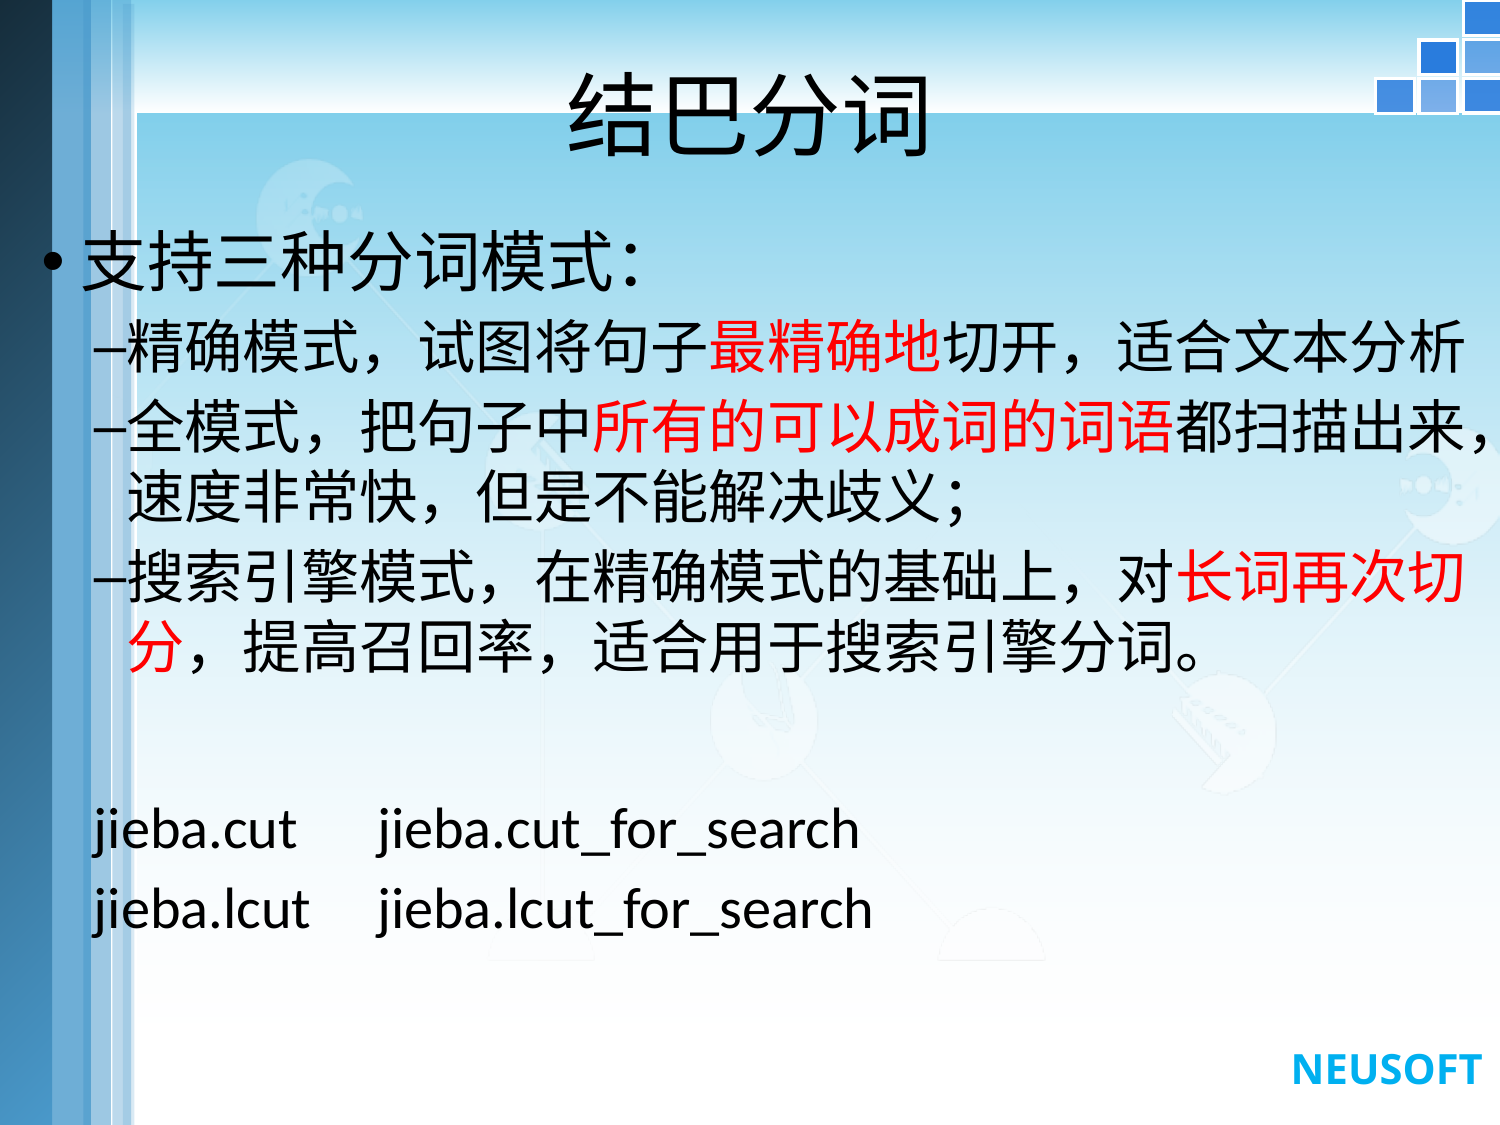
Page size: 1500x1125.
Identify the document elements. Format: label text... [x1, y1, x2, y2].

picture [132, 113, 1500, 965]
title 结巴分词 [74, 18, 1425, 207]
list 支持三种分词模式： 精确模式，试图将句子最精确地切开，适合文本分析 全模式，把句子中所有的可以成词的词语都扫描出来，速度非常快，但是不能解决歧义； 搜索引擎模式，在精确模式的基础上，对长词再次切分，提高召回率，适合用于搜索引擎分词。 jieba.cut jieba.cut_for_search jieba.lcut jieba.lcut_for_search [41, 219, 1485, 964]
